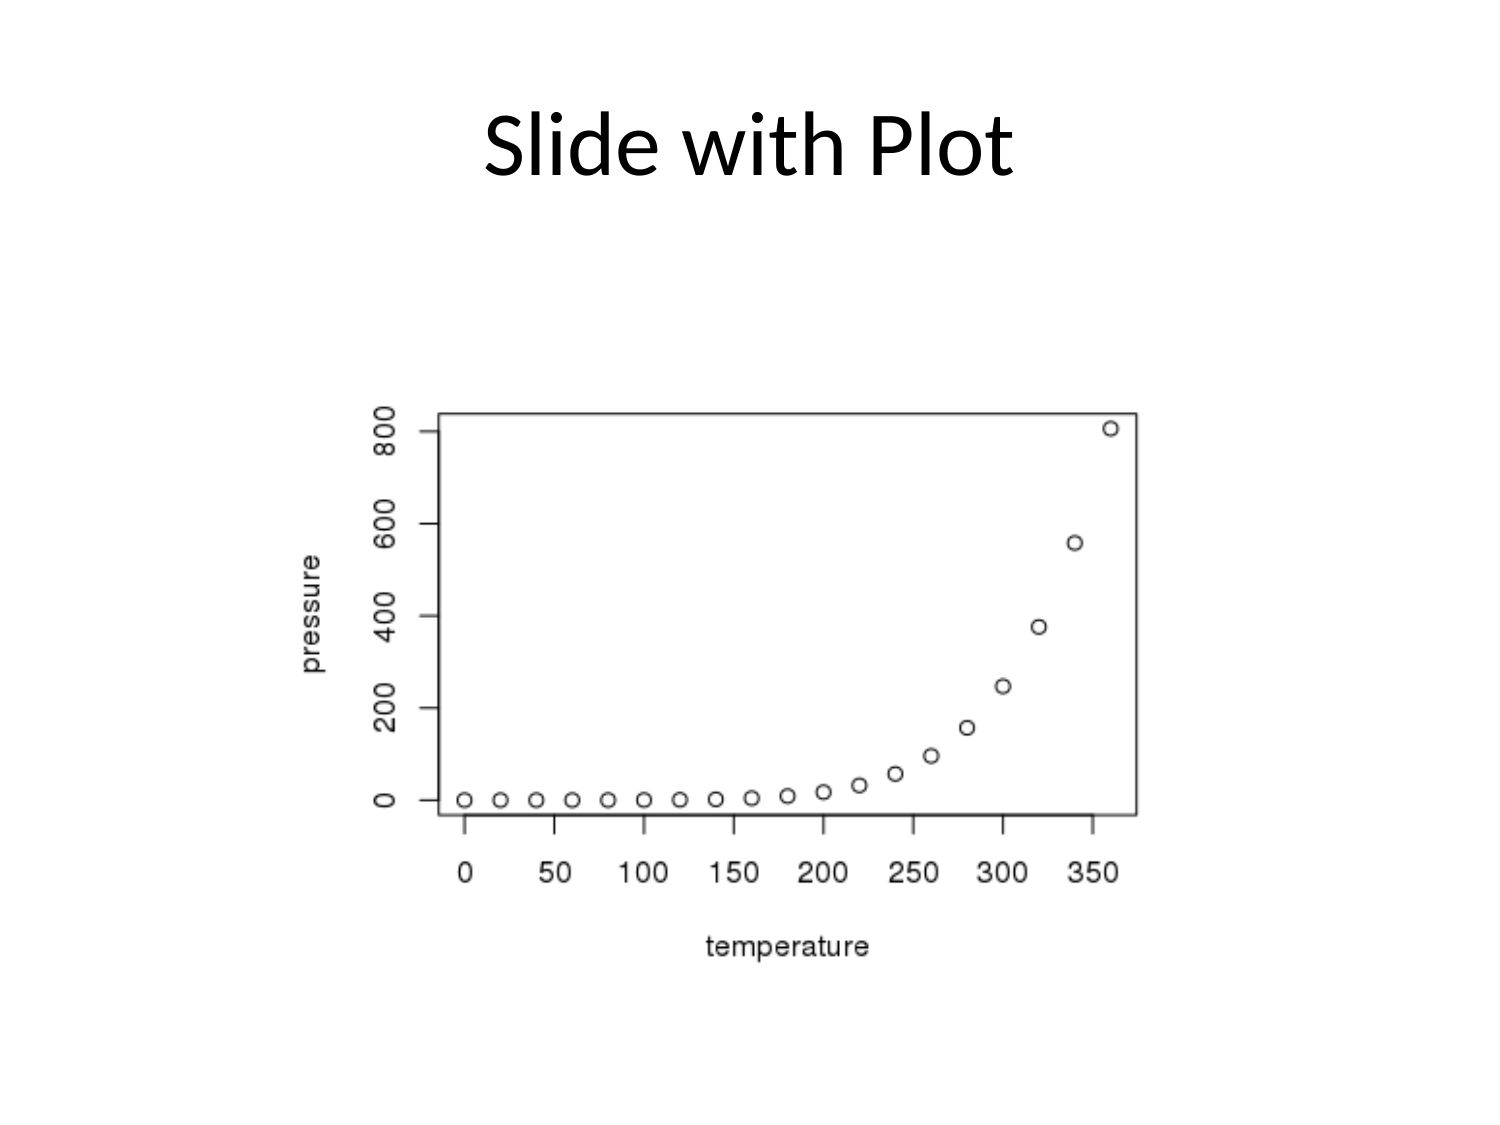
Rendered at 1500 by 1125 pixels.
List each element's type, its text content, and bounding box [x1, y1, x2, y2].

picture [287, 262, 1215, 1005]
title Slide with Plot [75, 45, 1425, 233]
